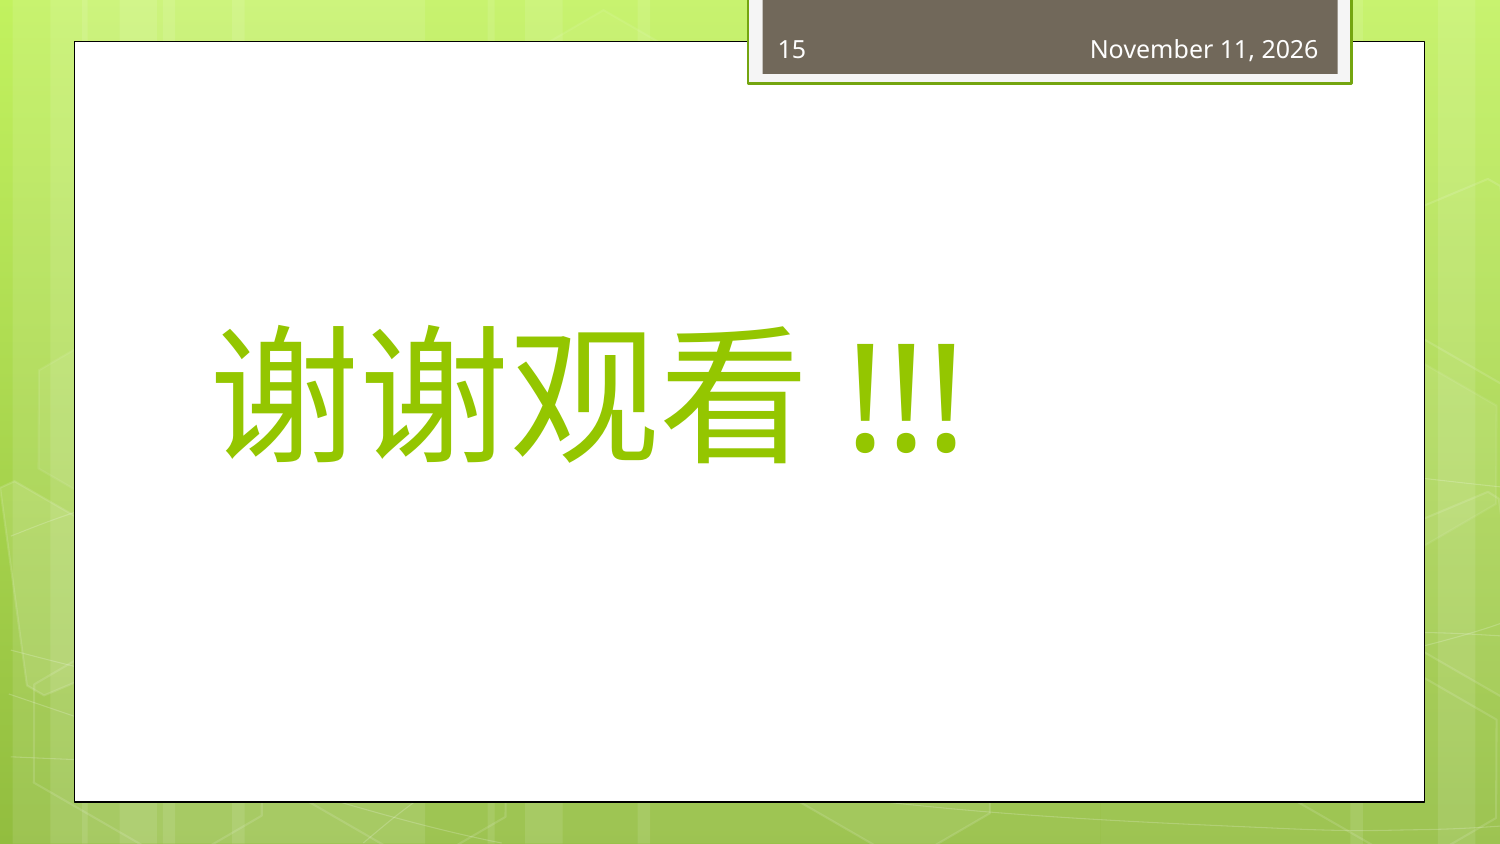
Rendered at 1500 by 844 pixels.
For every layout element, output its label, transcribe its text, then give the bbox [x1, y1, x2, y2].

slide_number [983, 27, 1334, 73]
slide_number 15 [762, 27, 982, 73]
title 谢谢观看!!! [194, 173, 1348, 590]
